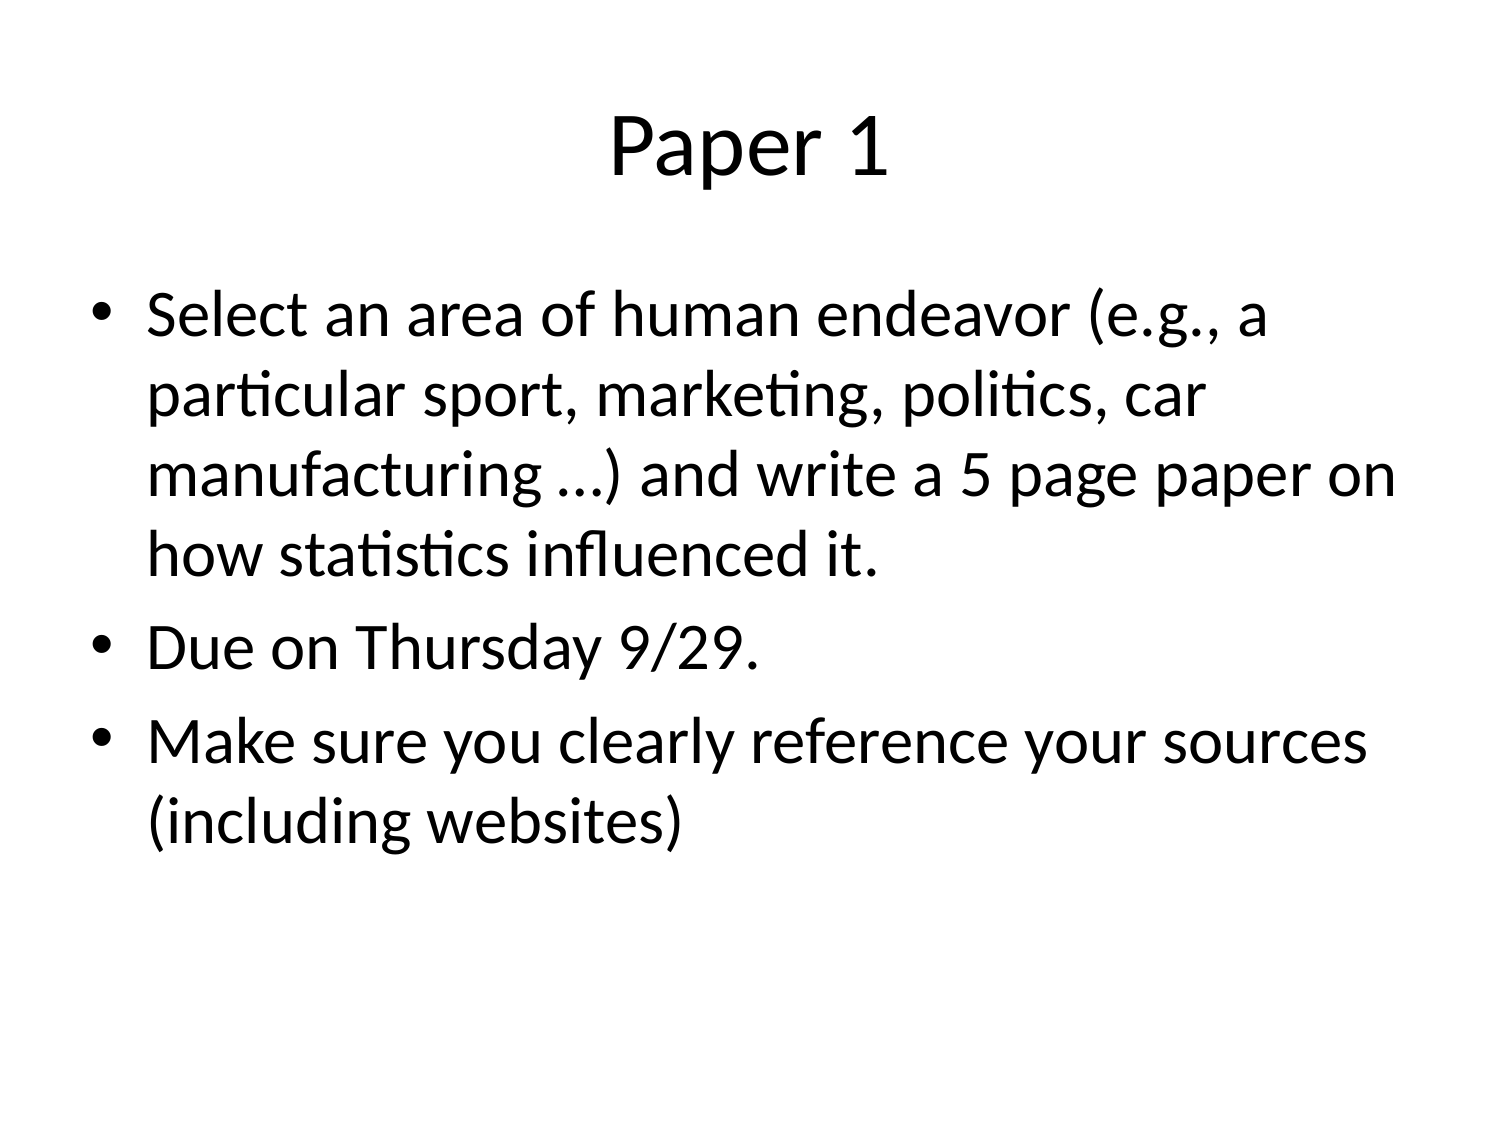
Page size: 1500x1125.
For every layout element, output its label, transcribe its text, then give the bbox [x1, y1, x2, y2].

list Select an area of human endeavor (e.g., a particular sport, marketing, politics, car manufacturing …) and write a 5 page paper on how statistics influenced it. Due on Thursday 9/29. Make sure you clearly reference your sources (including websites) [75, 262, 1425, 1005]
title Paper 1 [75, 45, 1425, 233]
